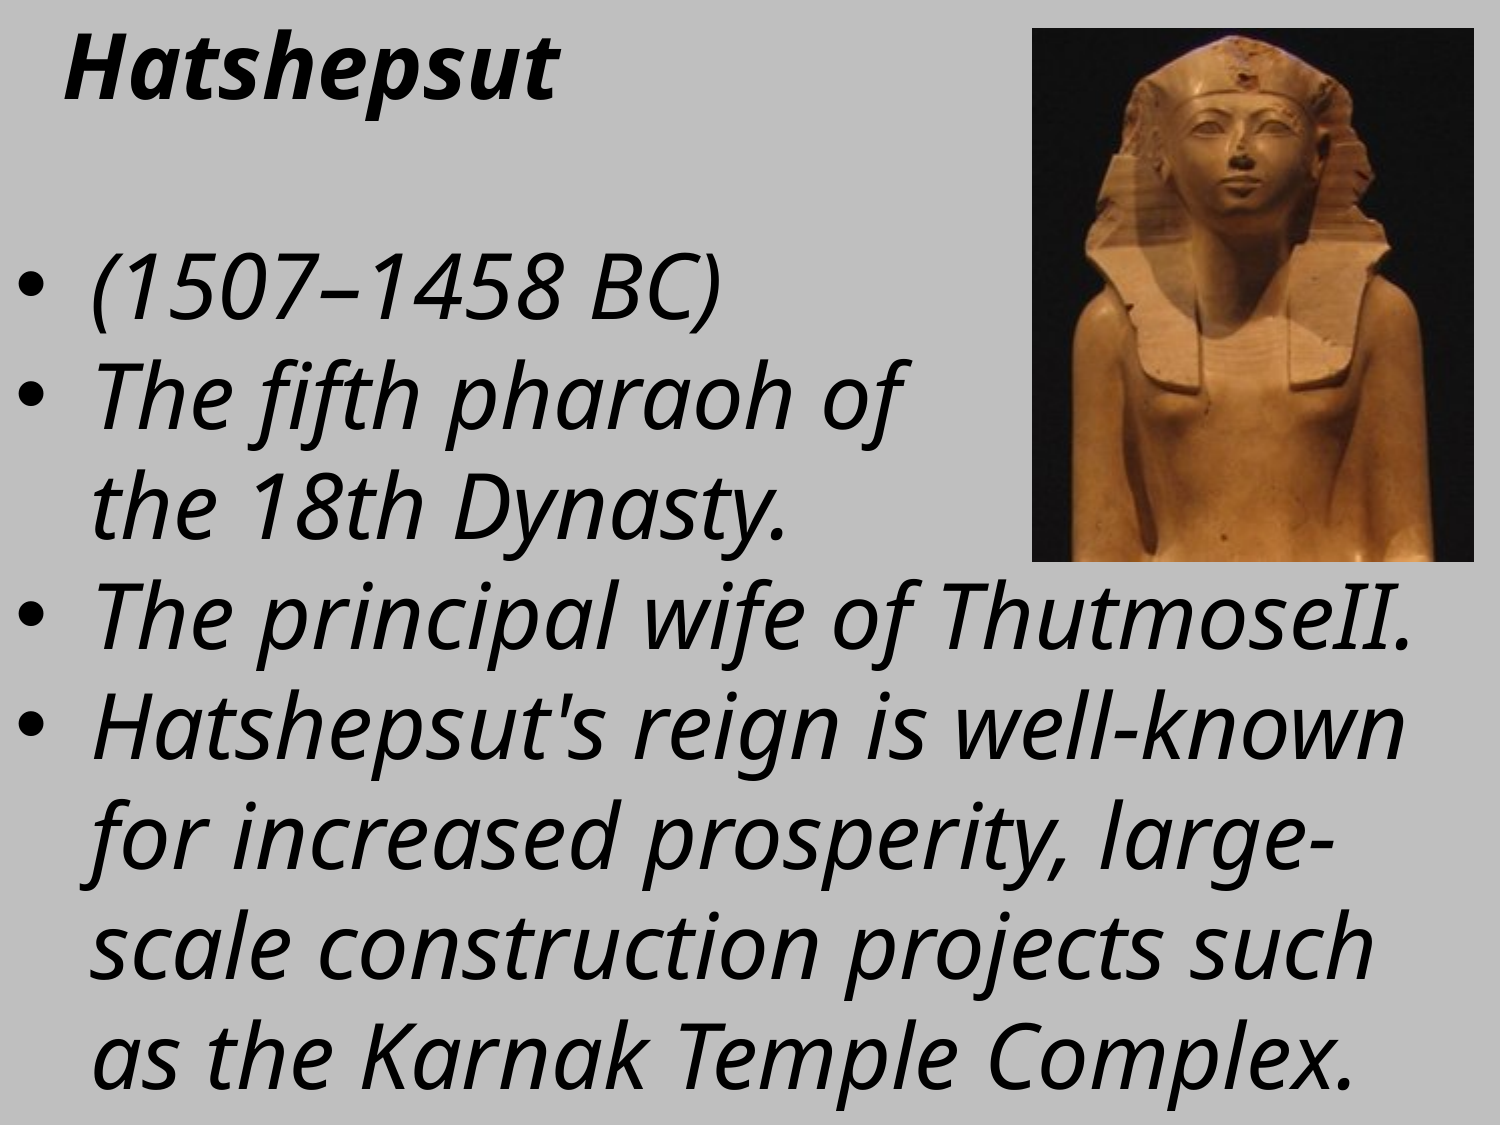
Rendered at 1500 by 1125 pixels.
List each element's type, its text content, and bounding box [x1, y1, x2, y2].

picture [1032, 28, 1474, 562]
text_box Hatshepsut (1507–1458 BC) The fifth pharaoh of the 18th Dynasty. The principal wife of ThutmoseII. Hatshepsut's reign is well-known for increased prosperity, large-scale construction projects such as the Karnak Temple Complex. [0, 0, 1500, 1115]
